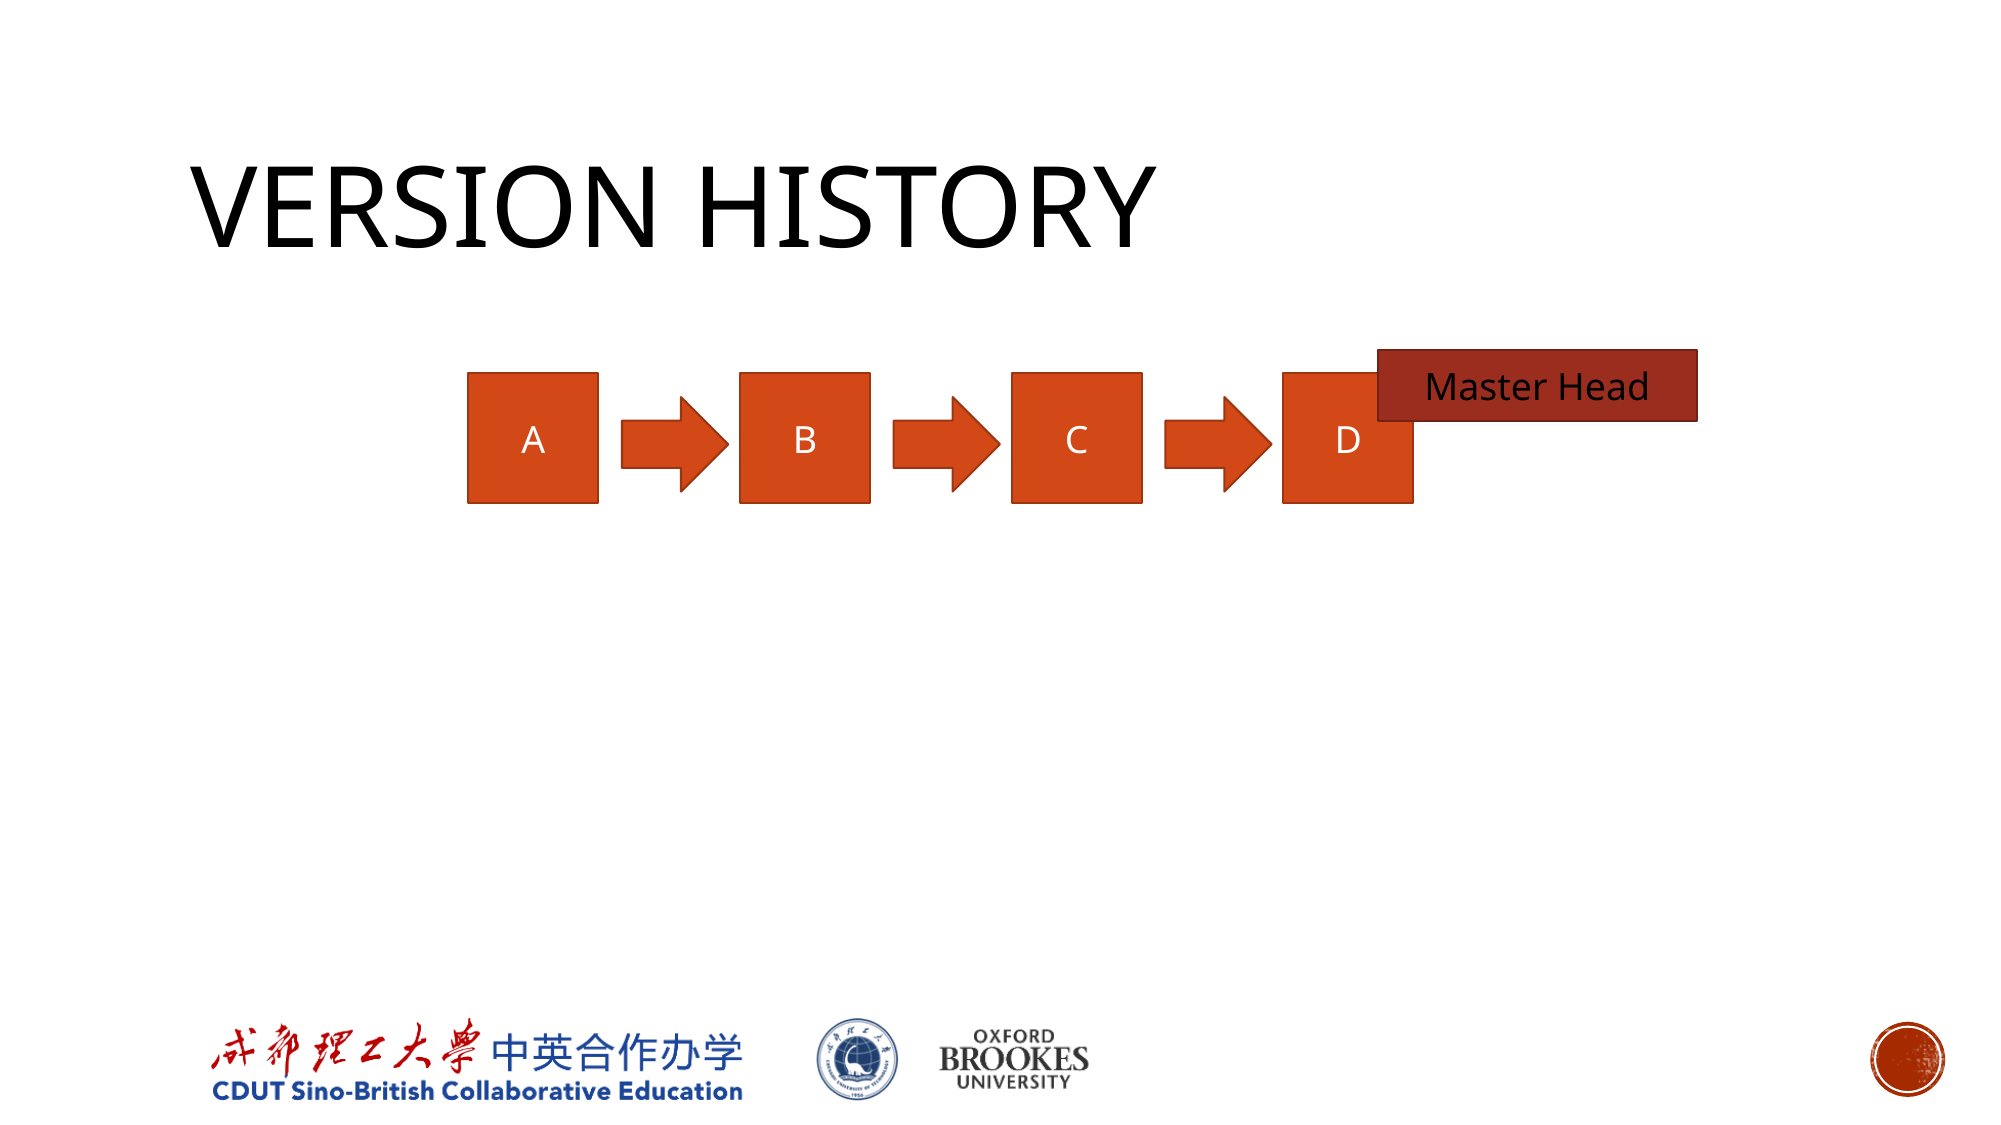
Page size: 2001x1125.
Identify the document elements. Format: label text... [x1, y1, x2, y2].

text_box C [1011, 372, 1143, 504]
text_box B [739, 372, 871, 504]
picture [211, 1016, 1184, 1102]
title Version History [175, 79, 1826, 344]
text_box [1164, 396, 1273, 493]
text_box D [1282, 372, 1414, 504]
text_box A [467, 372, 599, 504]
text_box Master Head [1377, 349, 1698, 422]
text_box [892, 396, 1001, 493]
text_box [620, 396, 729, 493]
